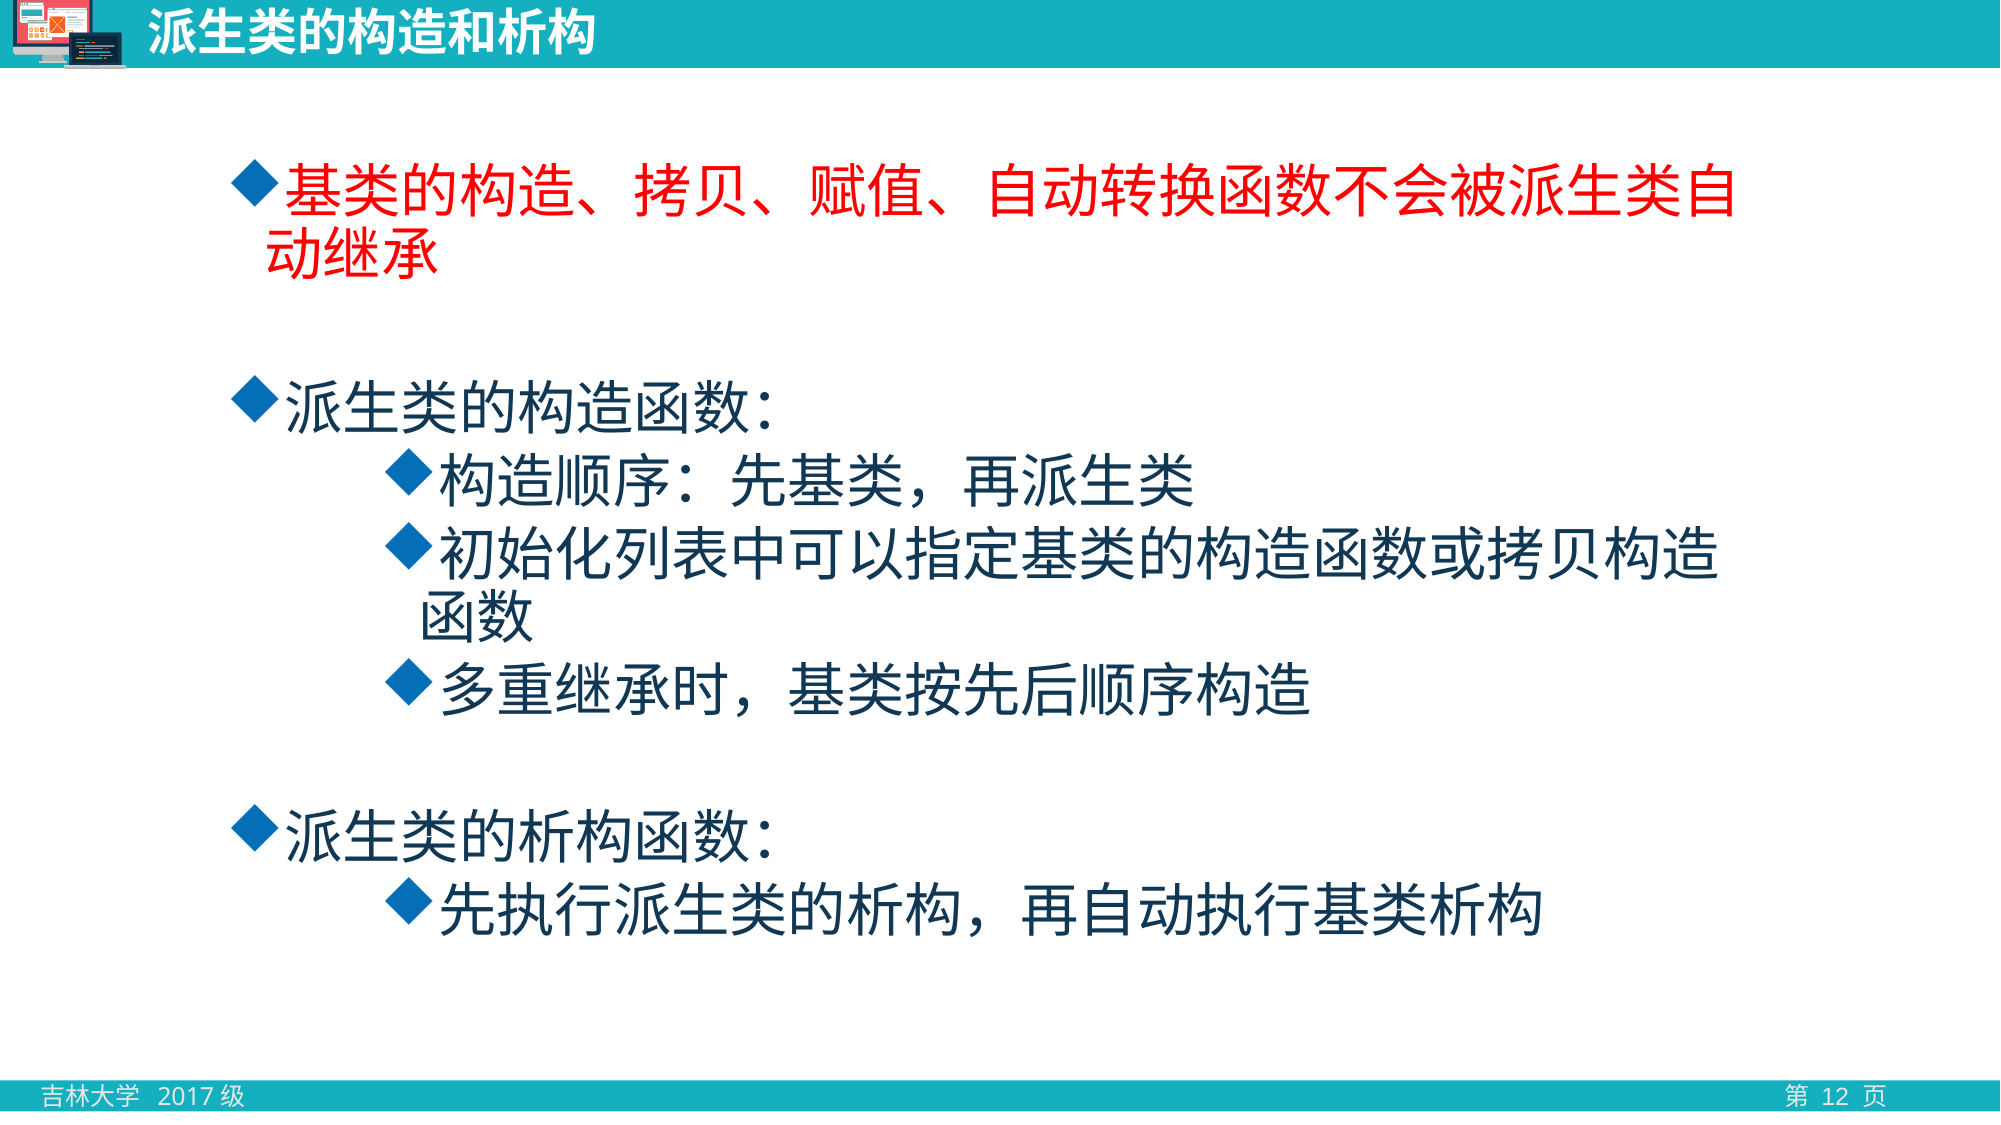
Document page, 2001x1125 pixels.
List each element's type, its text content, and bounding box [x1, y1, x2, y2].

list 基类的构造、拷贝、赋值、自动转换函数不会被派生类自动继承 派生类的构造函数： 构造顺序：先基类，再派生类 初始化列表中可以指定基类的构造函数或拷贝构造函数 多重继承时，基类按先后顺序构造 派生类的析构函数： 先执行派生类的析构，再自动执行基类析构 [211, 155, 1760, 965]
picture [13, 0, 126, 69]
title 派生类的构造和析构 [132, 5, 1285, 64]
